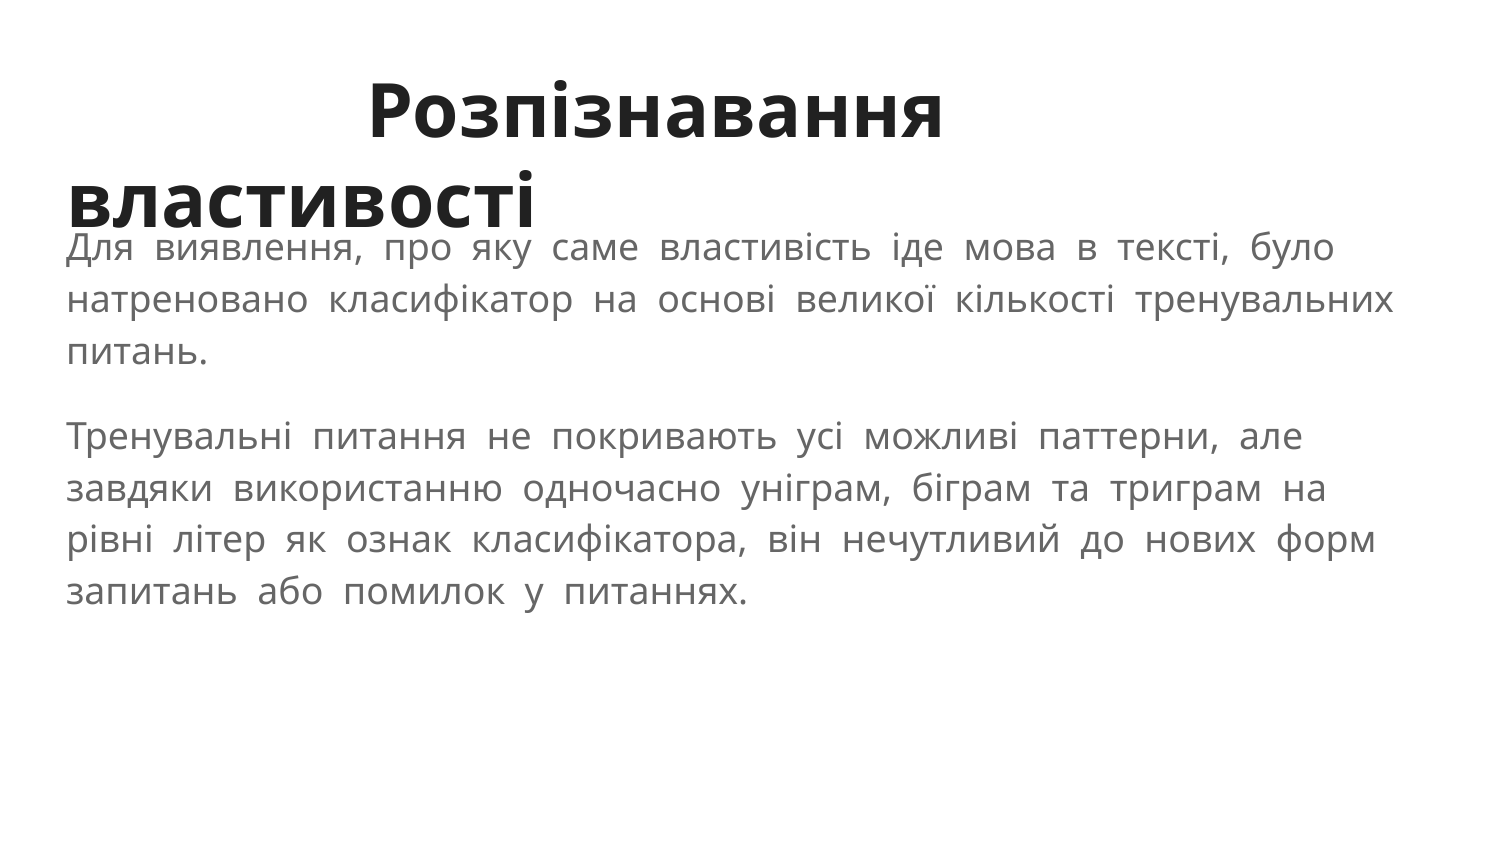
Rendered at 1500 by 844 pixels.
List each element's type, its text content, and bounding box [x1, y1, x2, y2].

list Для виявлення, про яку саме властивість іде мова в тексті, було натреновано класифікатор на основі великої кількості тренувальних питань. Тренувальні питання не покривають усі можливі паттерни, але завдяки використанню одночасно уніграм, біграм та триграм на рівні літер як ознак класифікатора, він нечутливий до нових форм запитань або помилок у питаннях. [51, 201, 1449, 750]
title Розпізнавання властивості [51, 48, 1449, 180]
